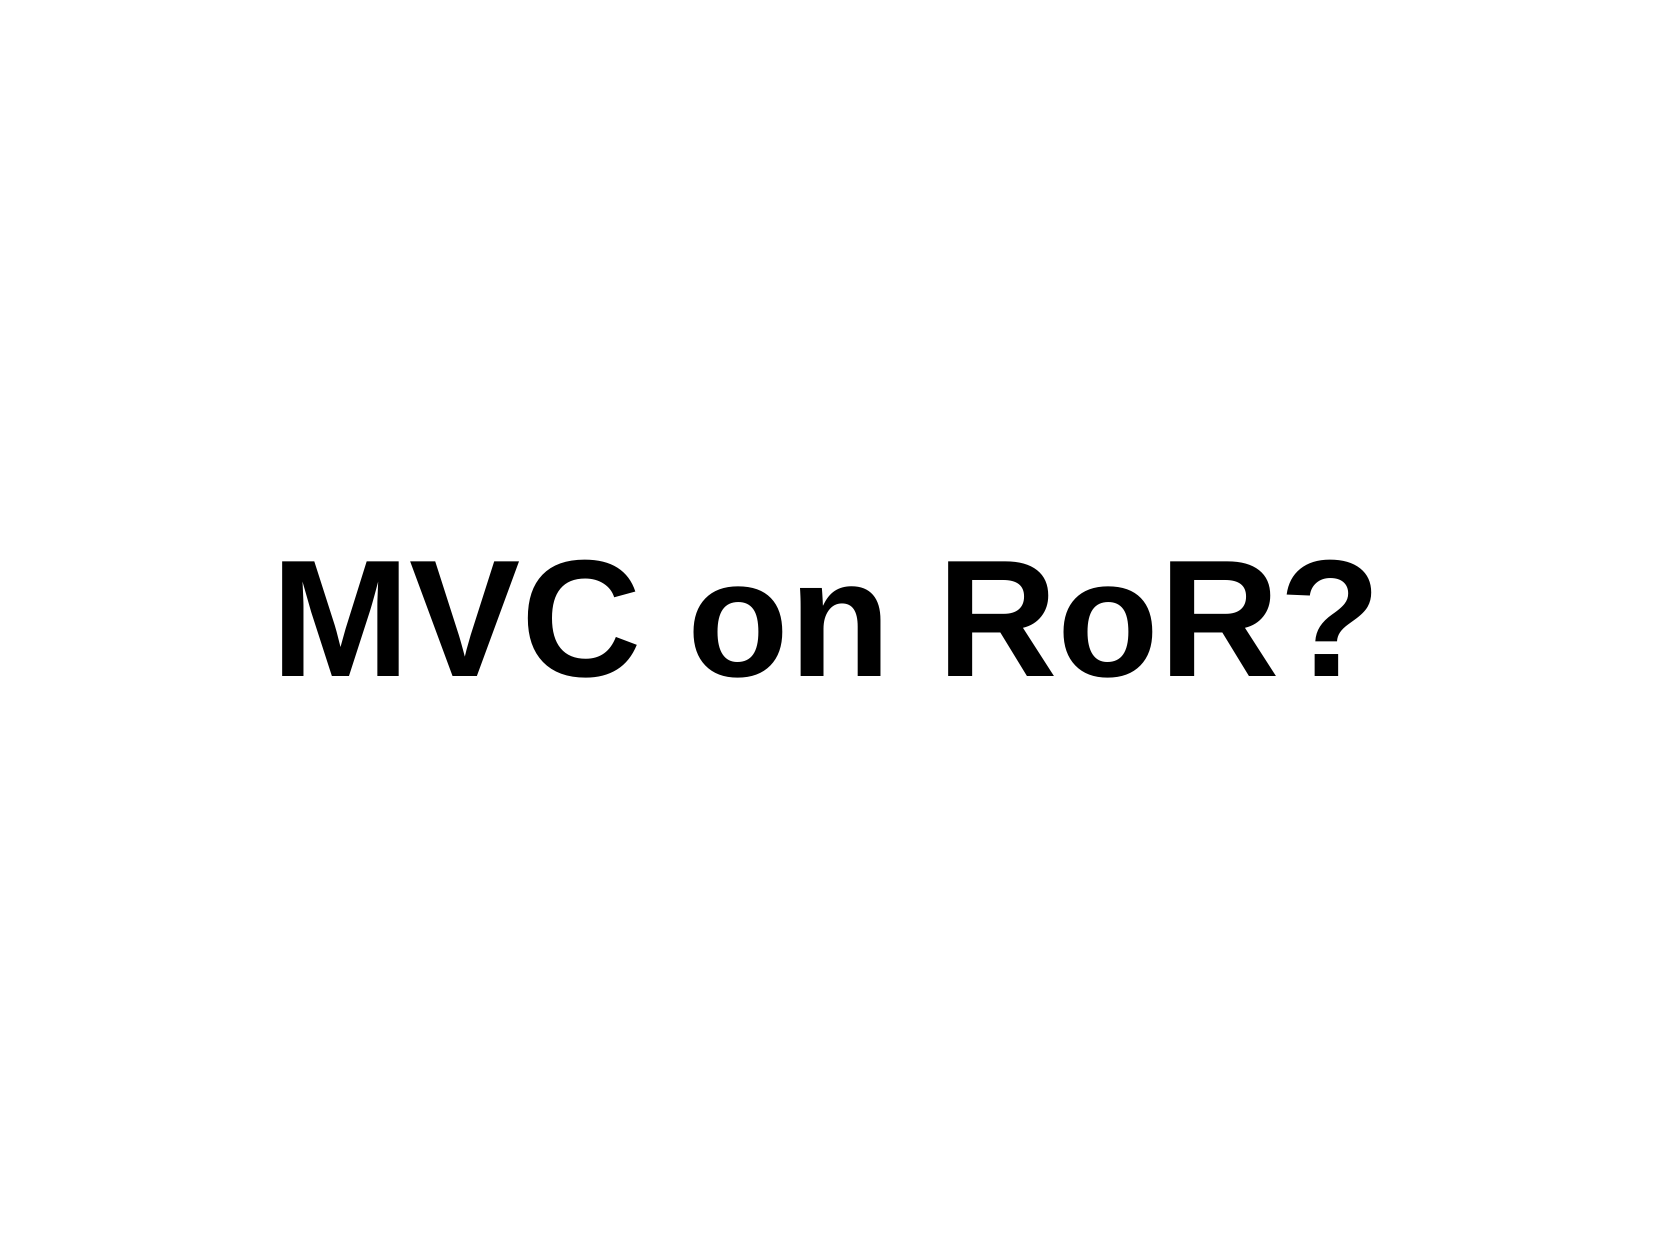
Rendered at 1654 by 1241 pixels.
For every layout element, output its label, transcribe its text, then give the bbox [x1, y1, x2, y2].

text_box MVC on RoR? [82, 49, 1571, 1170]
